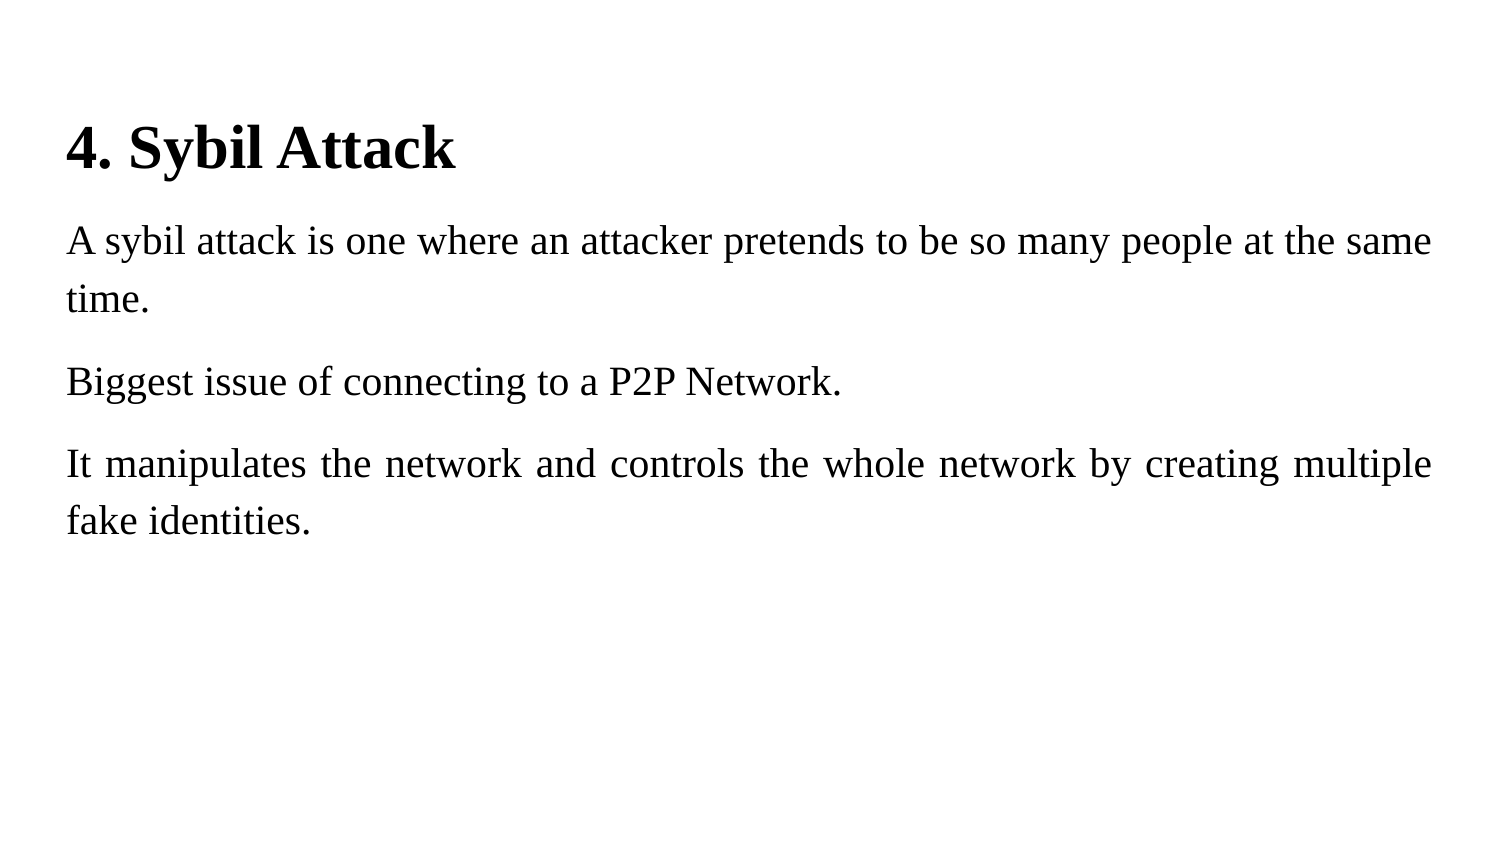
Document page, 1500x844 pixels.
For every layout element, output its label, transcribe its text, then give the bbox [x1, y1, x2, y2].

list 4. Sybil Attack A sybil attack is one where an attacker pretends to be so many people at the same time. Biggest issue of connecting to a P2P Network. It manipulates the network and controls the whole network by creating multiple fake identities. [51, 79, 1449, 750]
